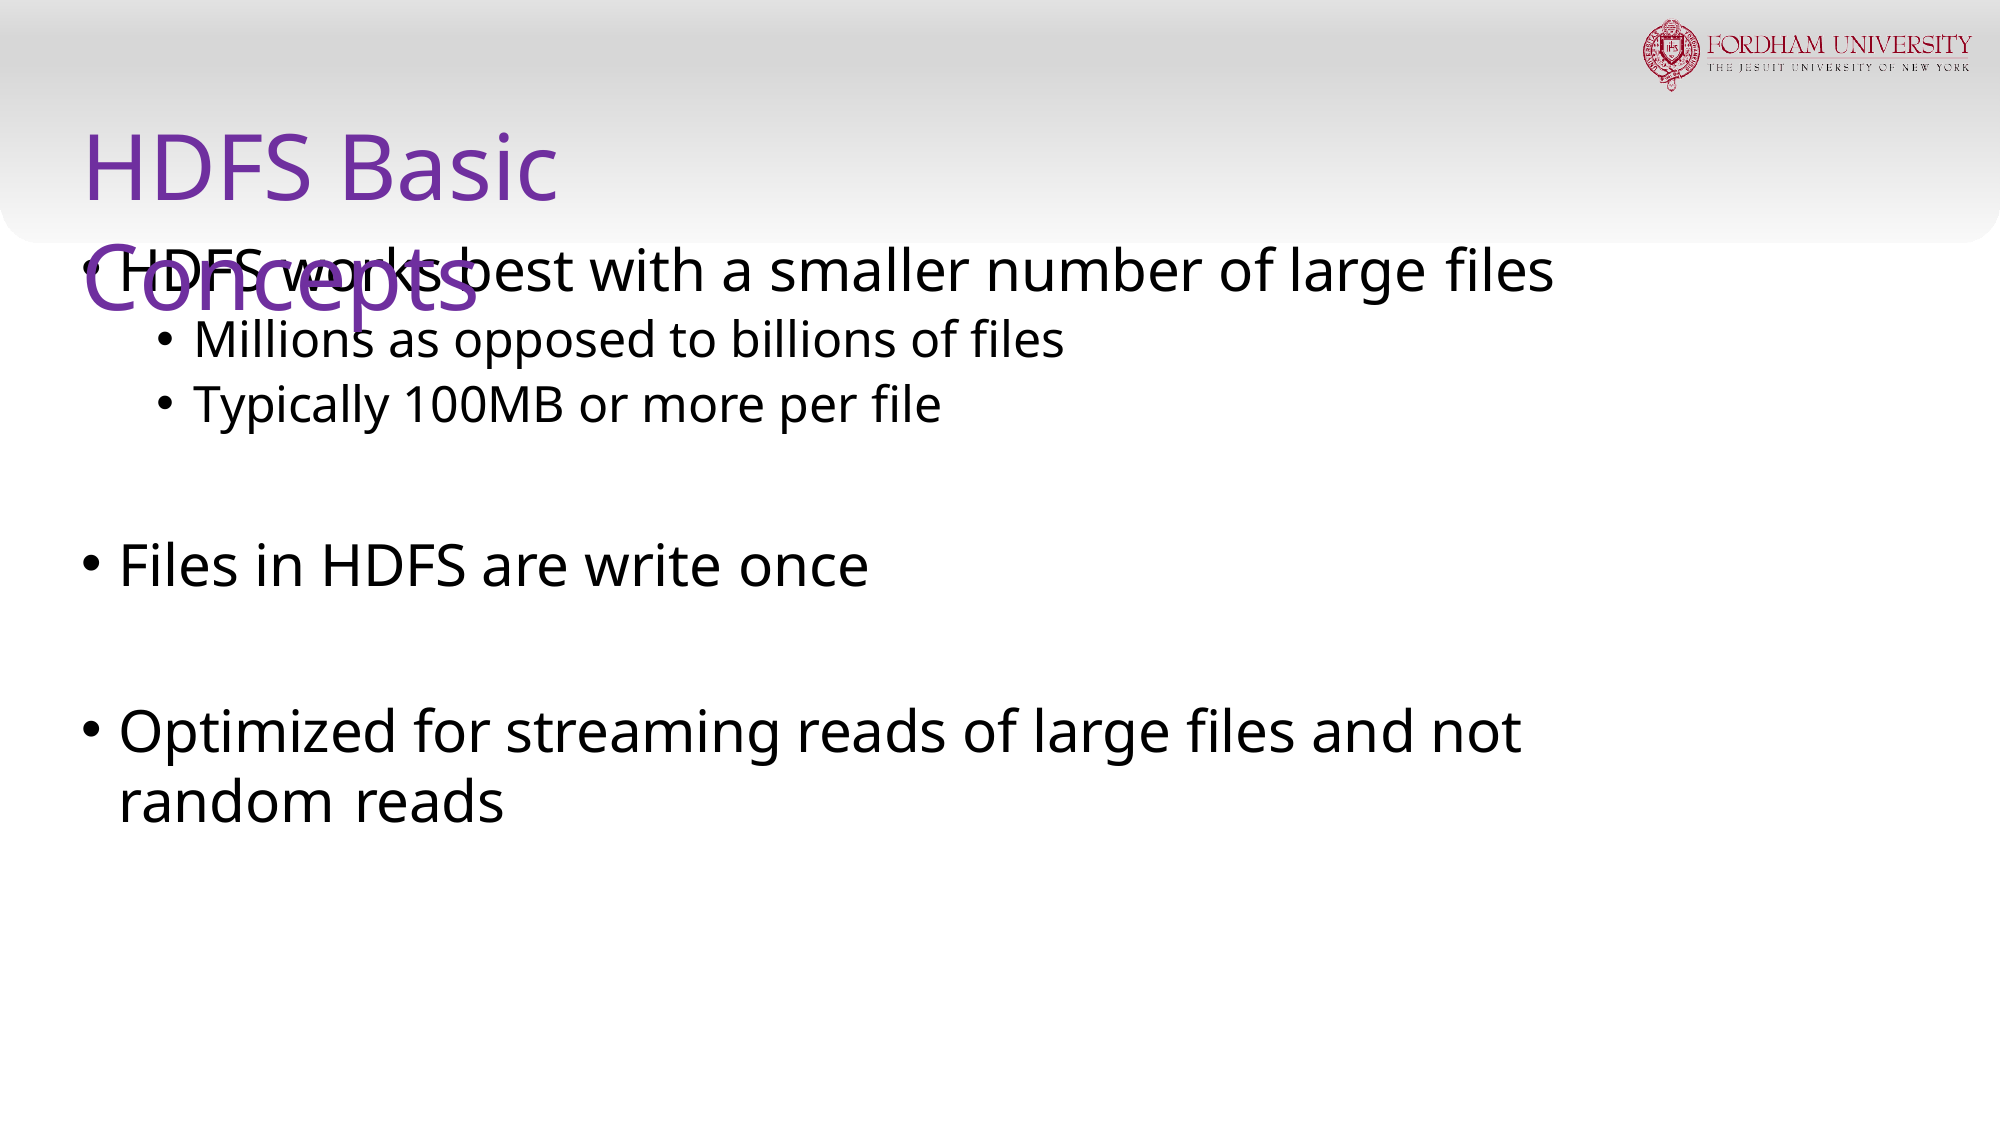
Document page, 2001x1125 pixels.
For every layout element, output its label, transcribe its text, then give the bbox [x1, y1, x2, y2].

title HDFS Basic Concepts [79, 106, 900, 329]
picture [0, 0, 2000, 243]
text_box HDFS works best with a smaller number of large files Millions as opposed to billions of files Typically 100MB or more per file Files in HDFS are write once Optimized for streaming reads of large files and not random reads [79, 224, 1658, 834]
